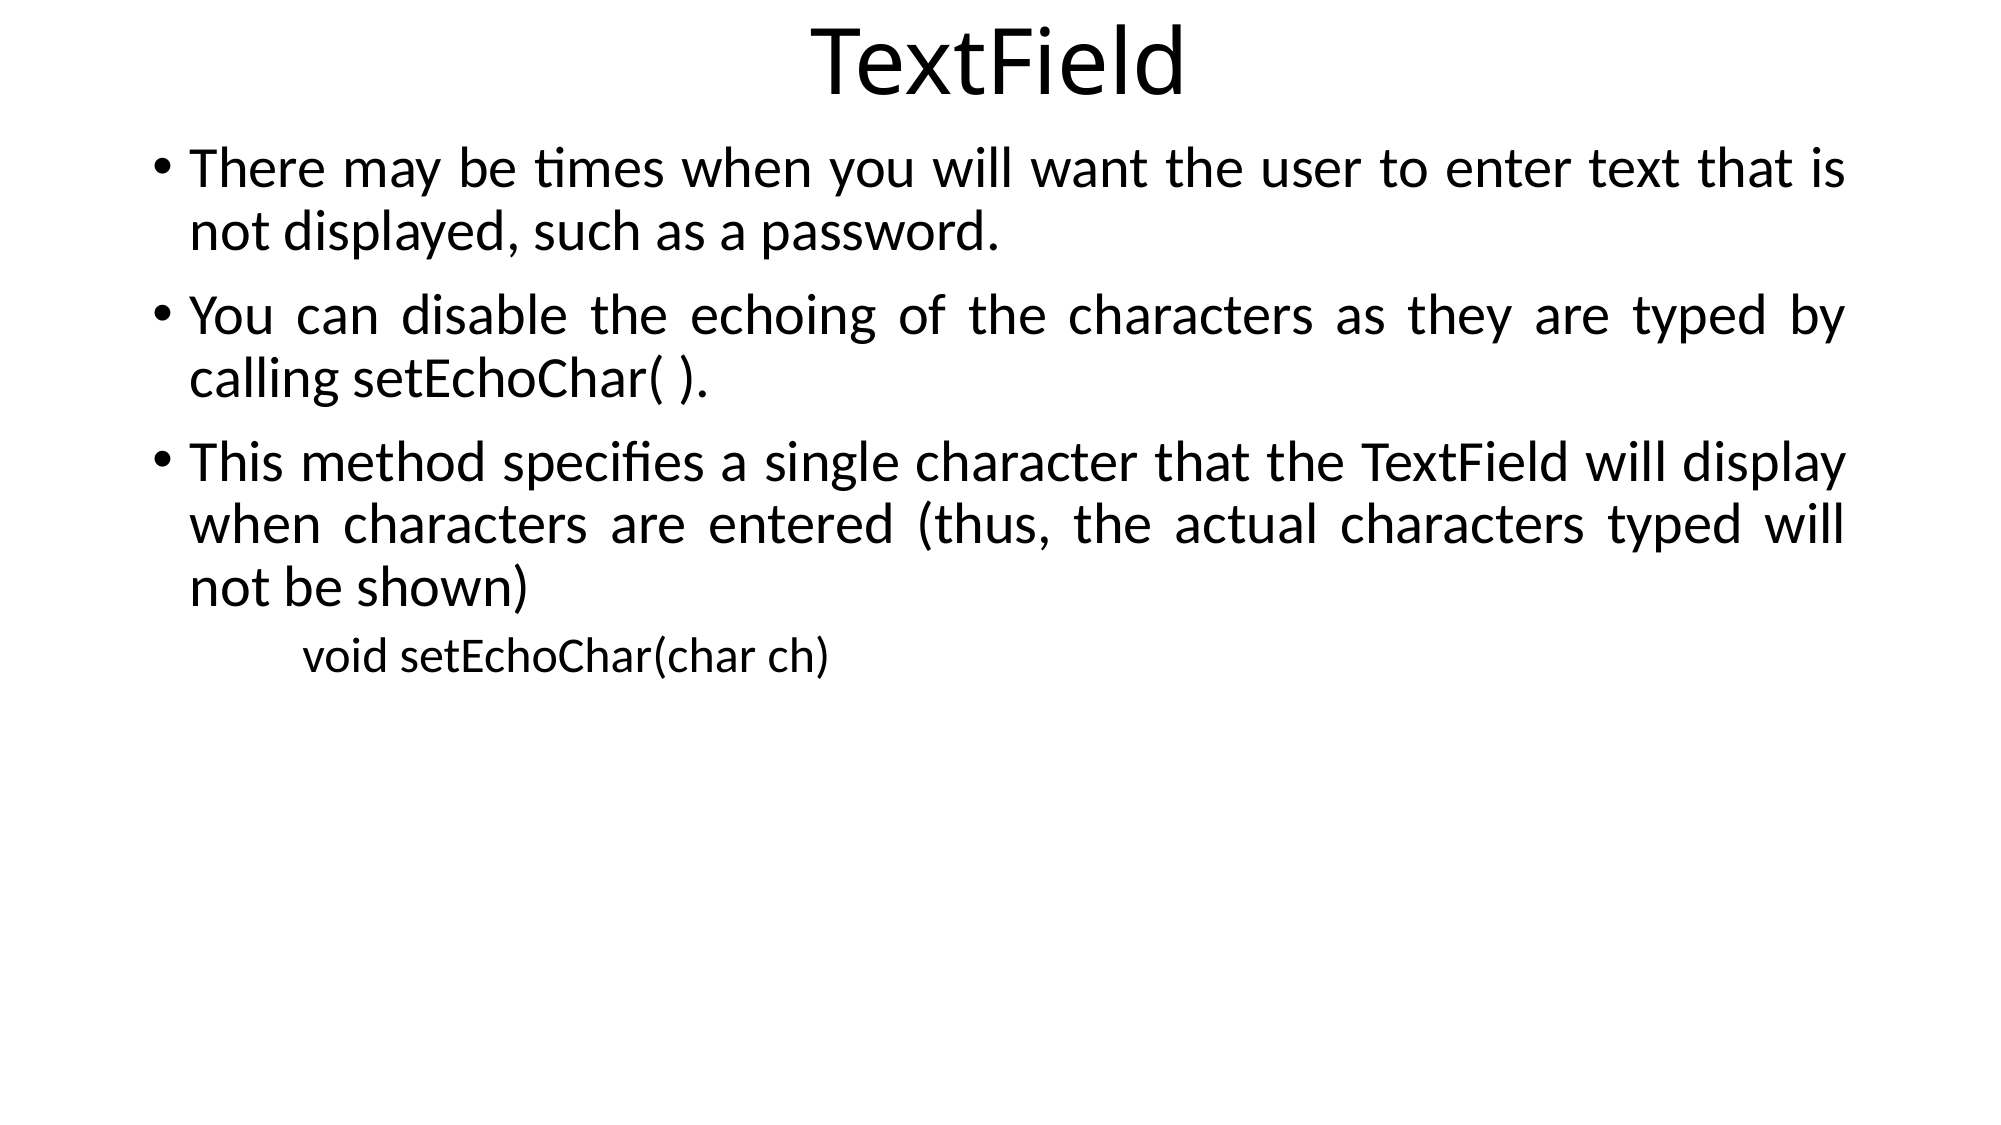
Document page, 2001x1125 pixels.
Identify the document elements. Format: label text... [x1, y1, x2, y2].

list There may be times when you will want the user to enter text that is not displayed, such as a password. You can disable the echoing of the characters as they are typed by calling setEchoChar( ). This method specifies a single character that the TextField will display when characters are entered (thus, the actual characters typed will not be shown) void setEchoChar(char ch) [137, 130, 1863, 1125]
title TextField [137, 0, 1863, 130]
